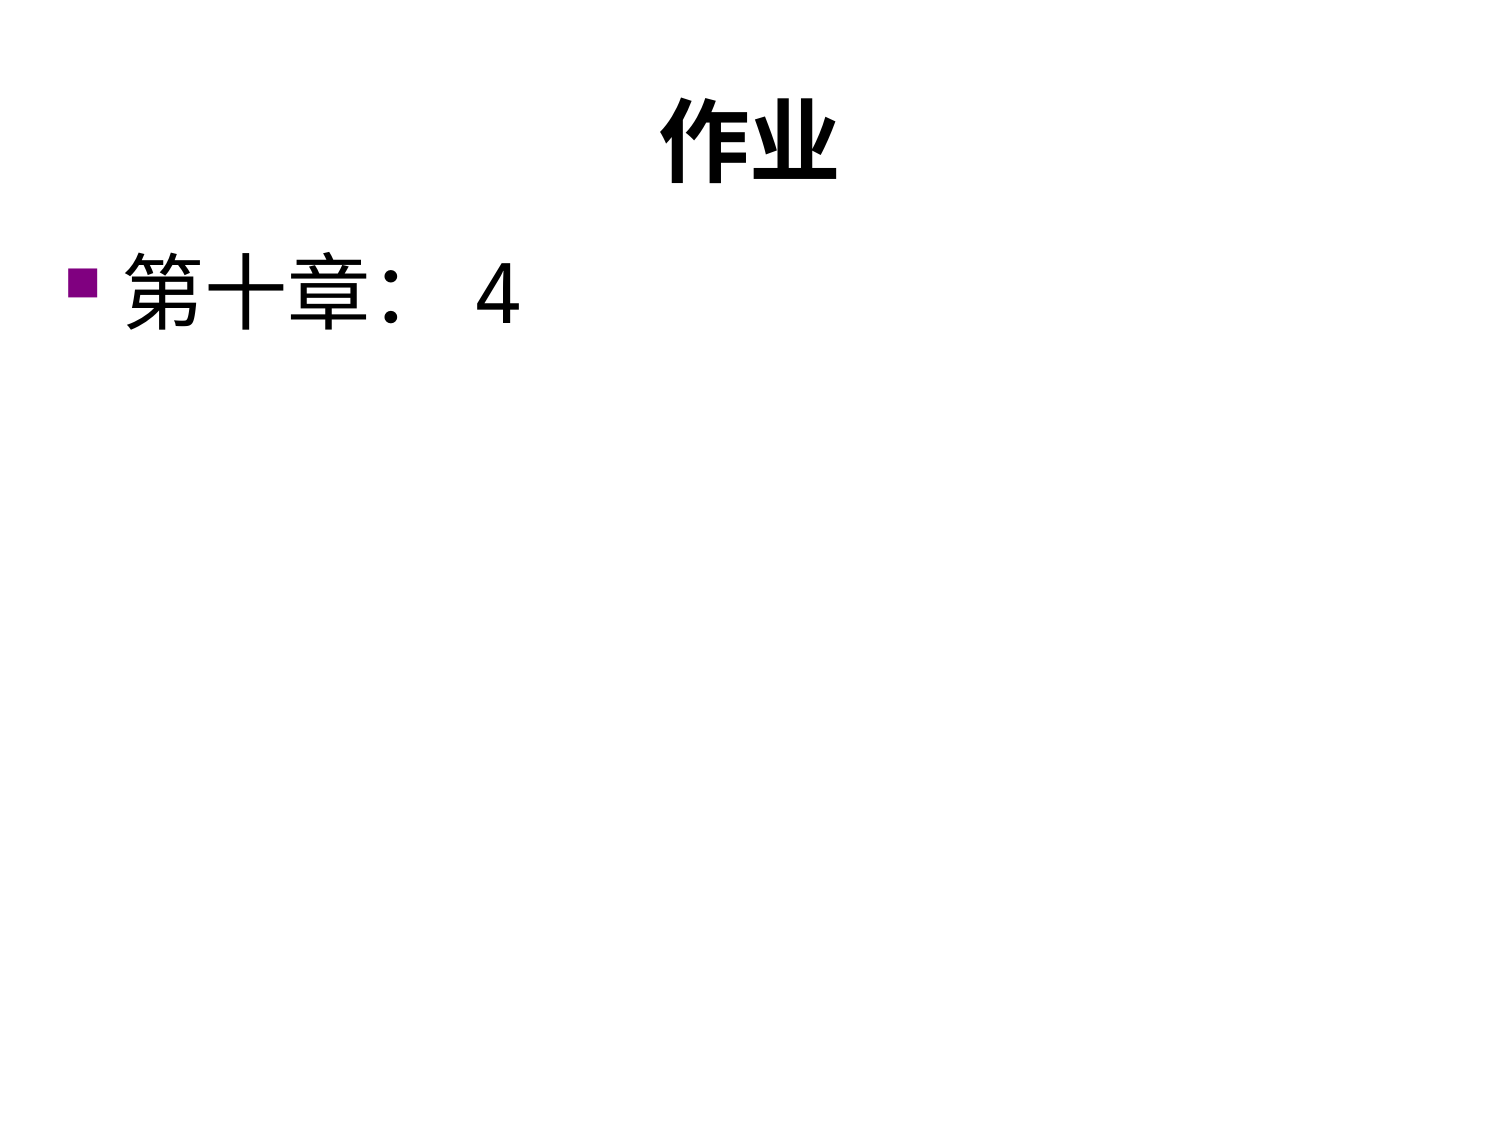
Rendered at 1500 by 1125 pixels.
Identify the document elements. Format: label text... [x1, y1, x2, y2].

title 作业 [75, 45, 1425, 233]
text_box 第十章：4 [49, 232, 1388, 348]
